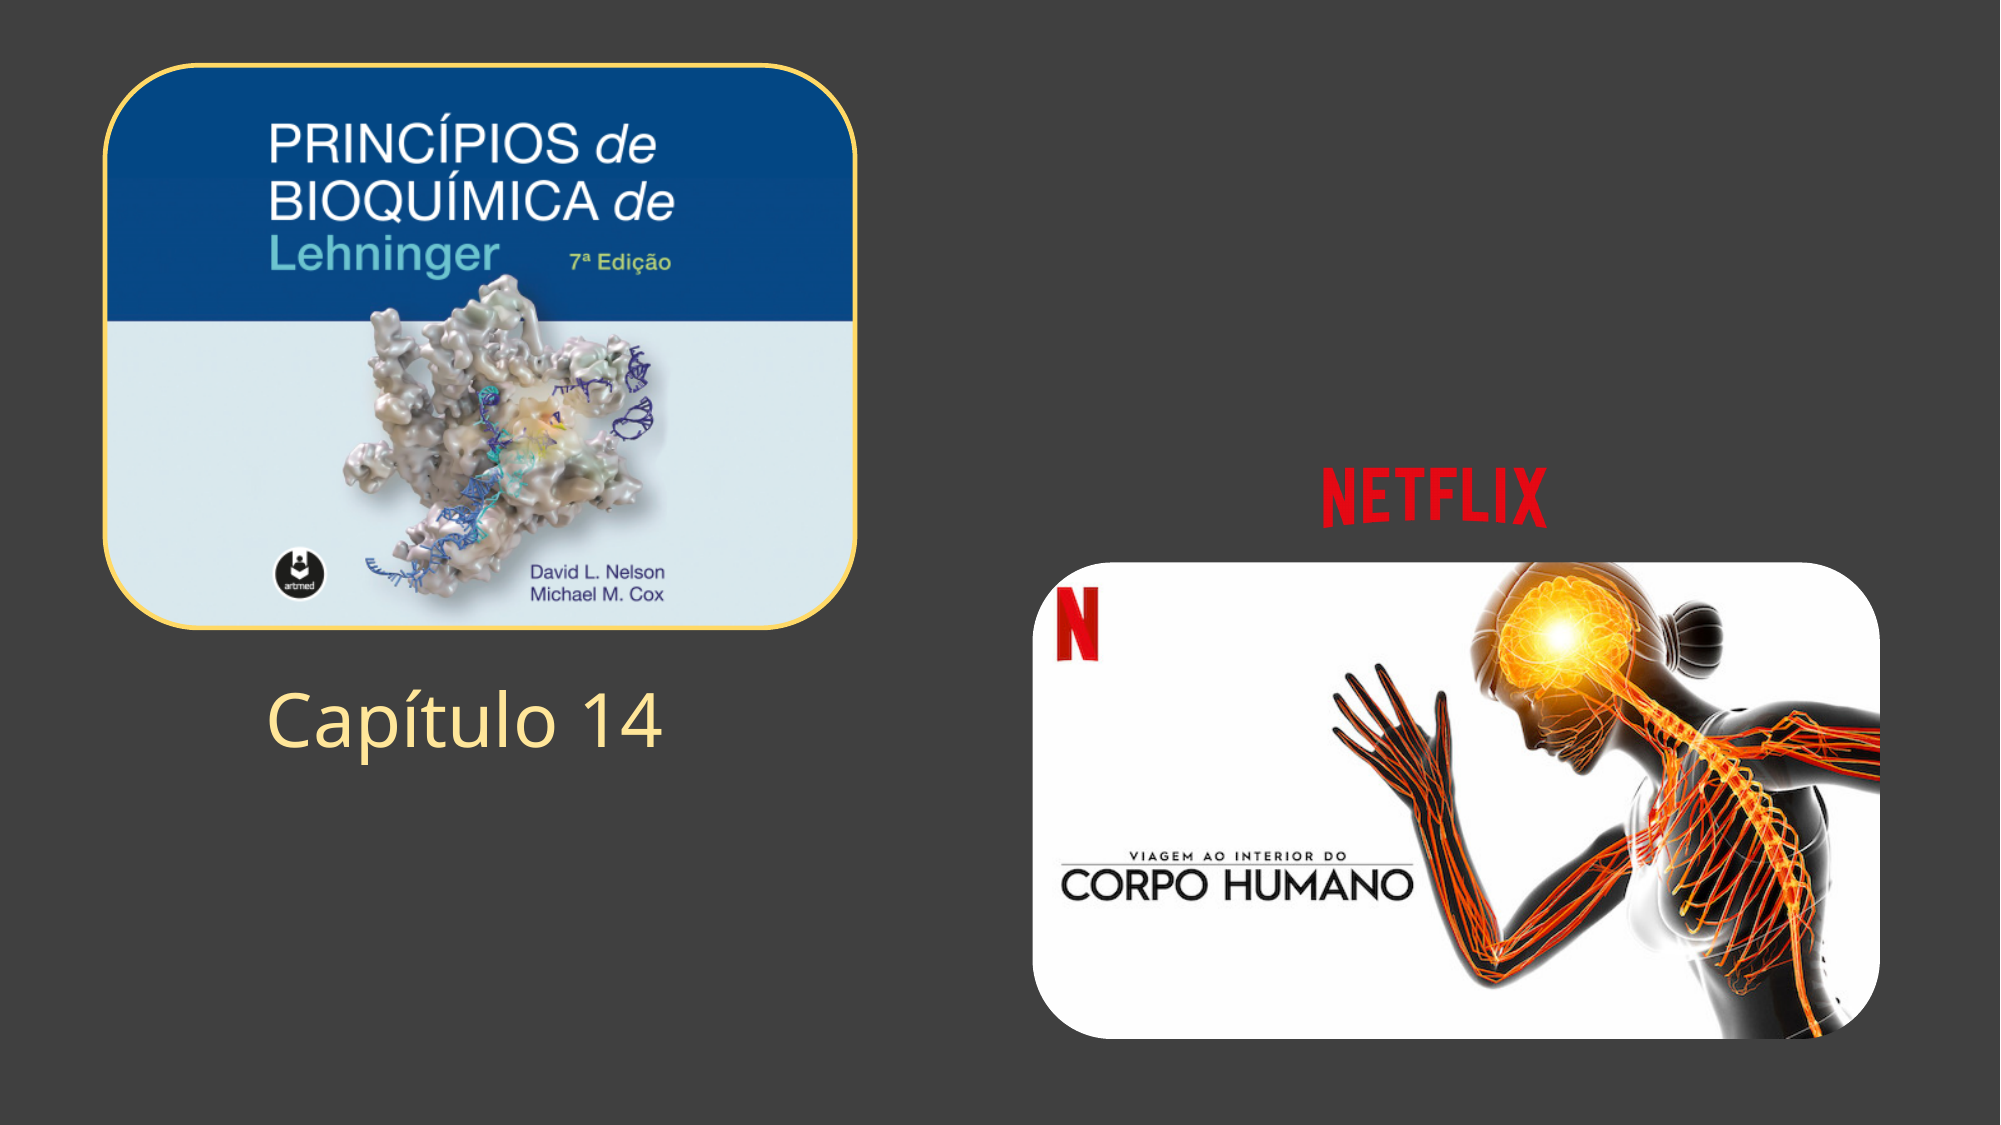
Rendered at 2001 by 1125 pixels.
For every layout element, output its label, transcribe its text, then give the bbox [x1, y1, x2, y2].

picture [104, 65, 856, 628]
picture [1032, 408, 1880, 1039]
text_box Capítulo 14 [198, 664, 732, 770]
